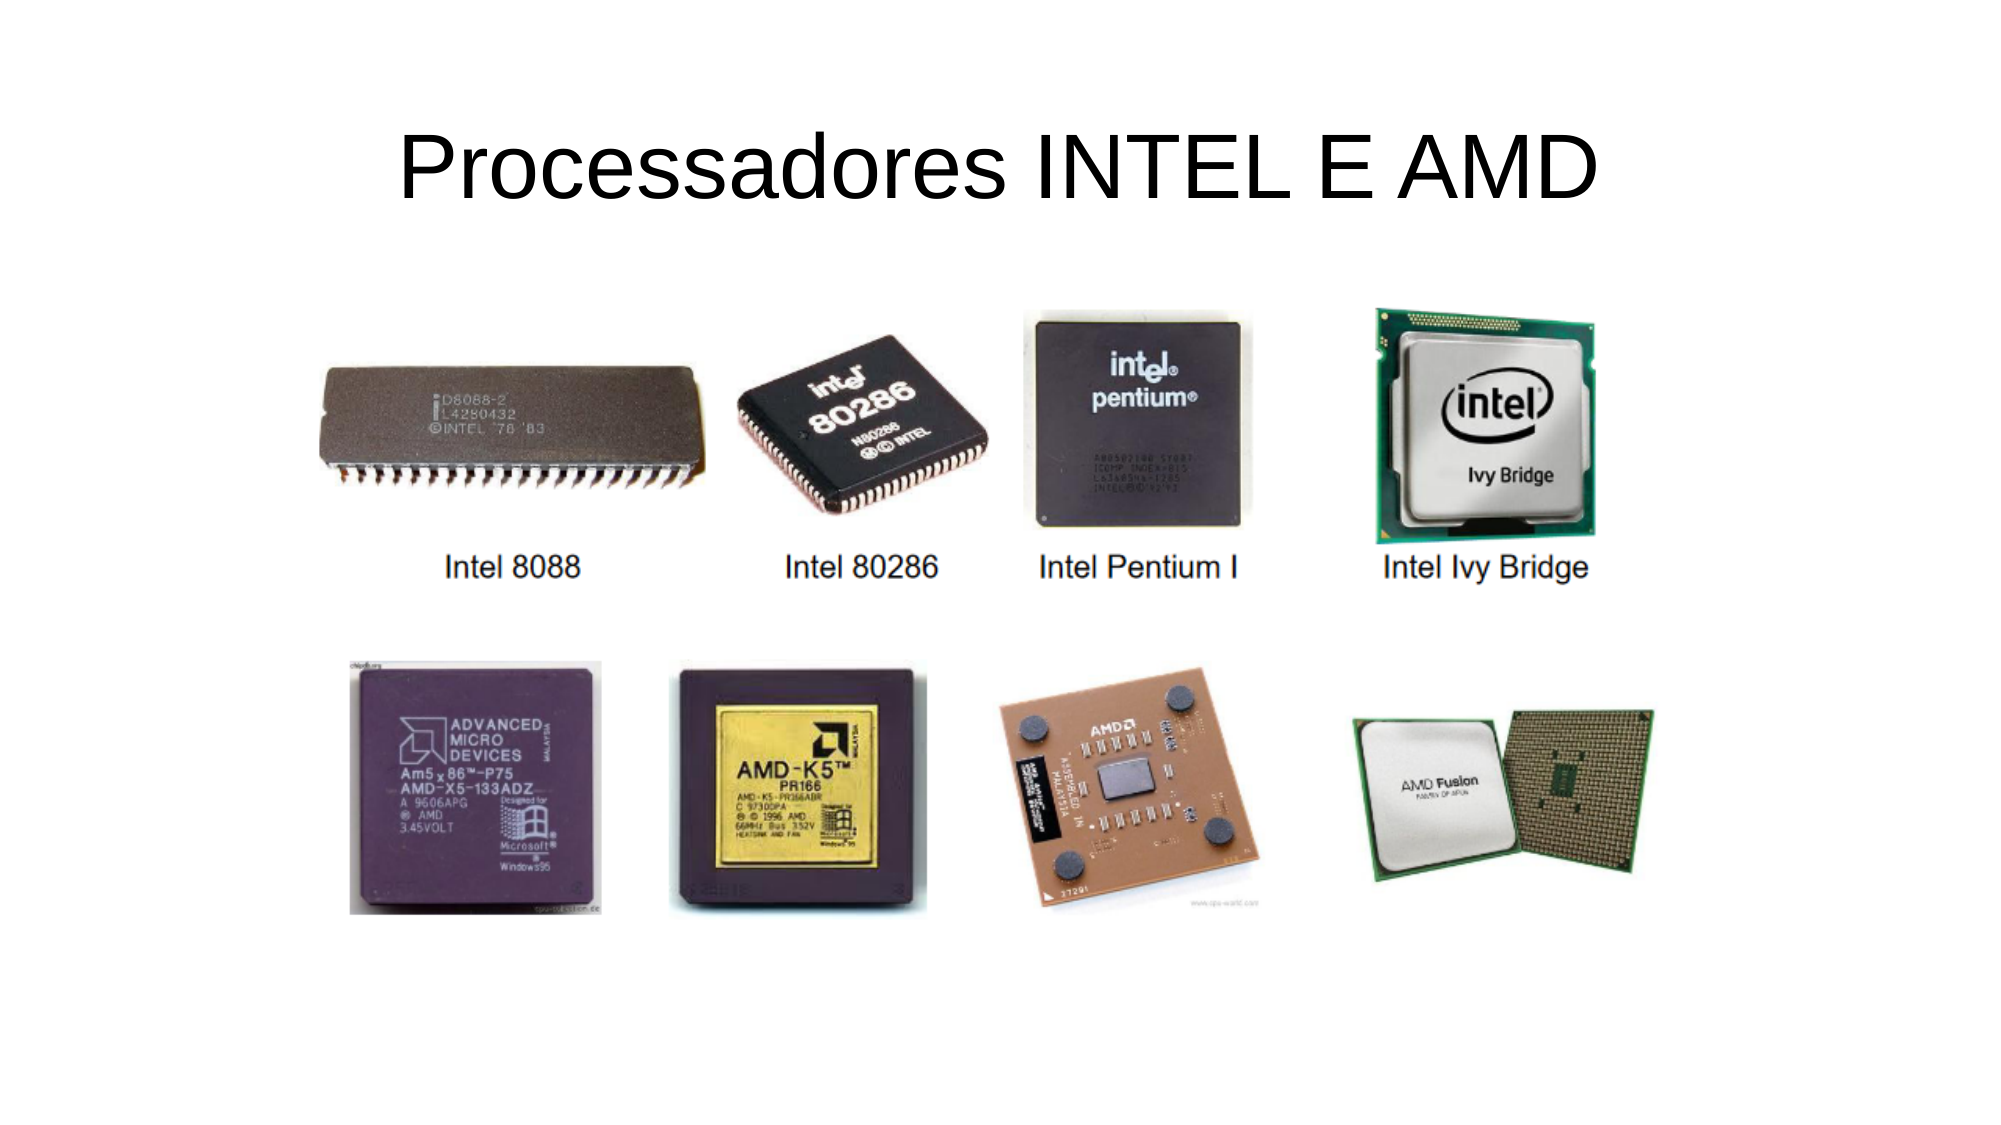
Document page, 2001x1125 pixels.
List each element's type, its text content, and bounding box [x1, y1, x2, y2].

picture [311, 644, 1689, 937]
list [279, 277, 1643, 629]
title Processadores INTEL E AMD [137, 59, 1863, 278]
